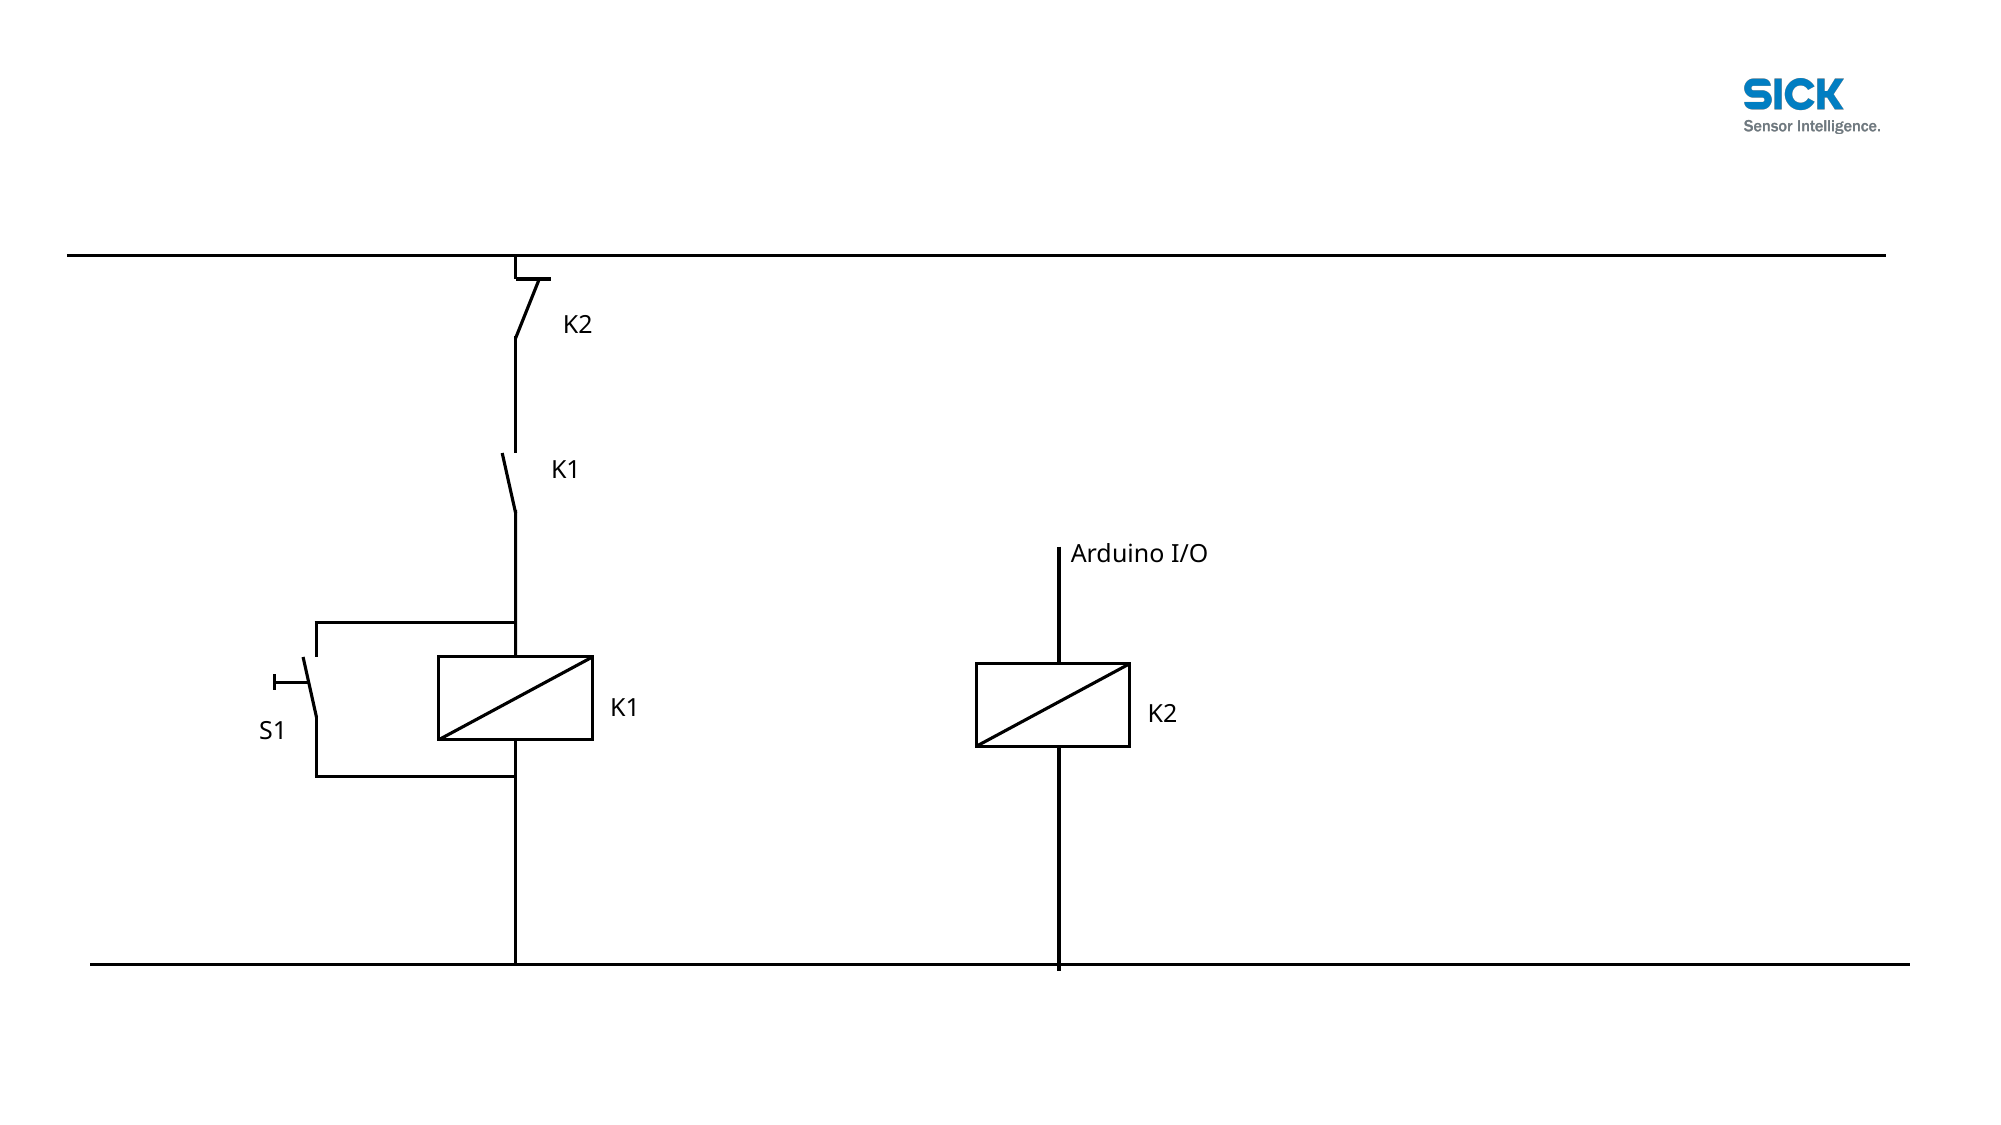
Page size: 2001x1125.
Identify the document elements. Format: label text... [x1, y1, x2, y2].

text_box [302, 656, 317, 718]
text_box K1 [610, 691, 640, 721]
text_box S1 [259, 714, 289, 745]
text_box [976, 663, 1130, 747]
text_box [515, 278, 540, 338]
text_box K2 [1147, 697, 1178, 728]
picture [1744, 78, 1880, 134]
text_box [502, 453, 516, 514]
text_box K2 [562, 308, 593, 338]
text_box K1 [551, 453, 581, 483]
text_box Arduino I/O [1070, 537, 1225, 581]
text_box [438, 656, 593, 740]
